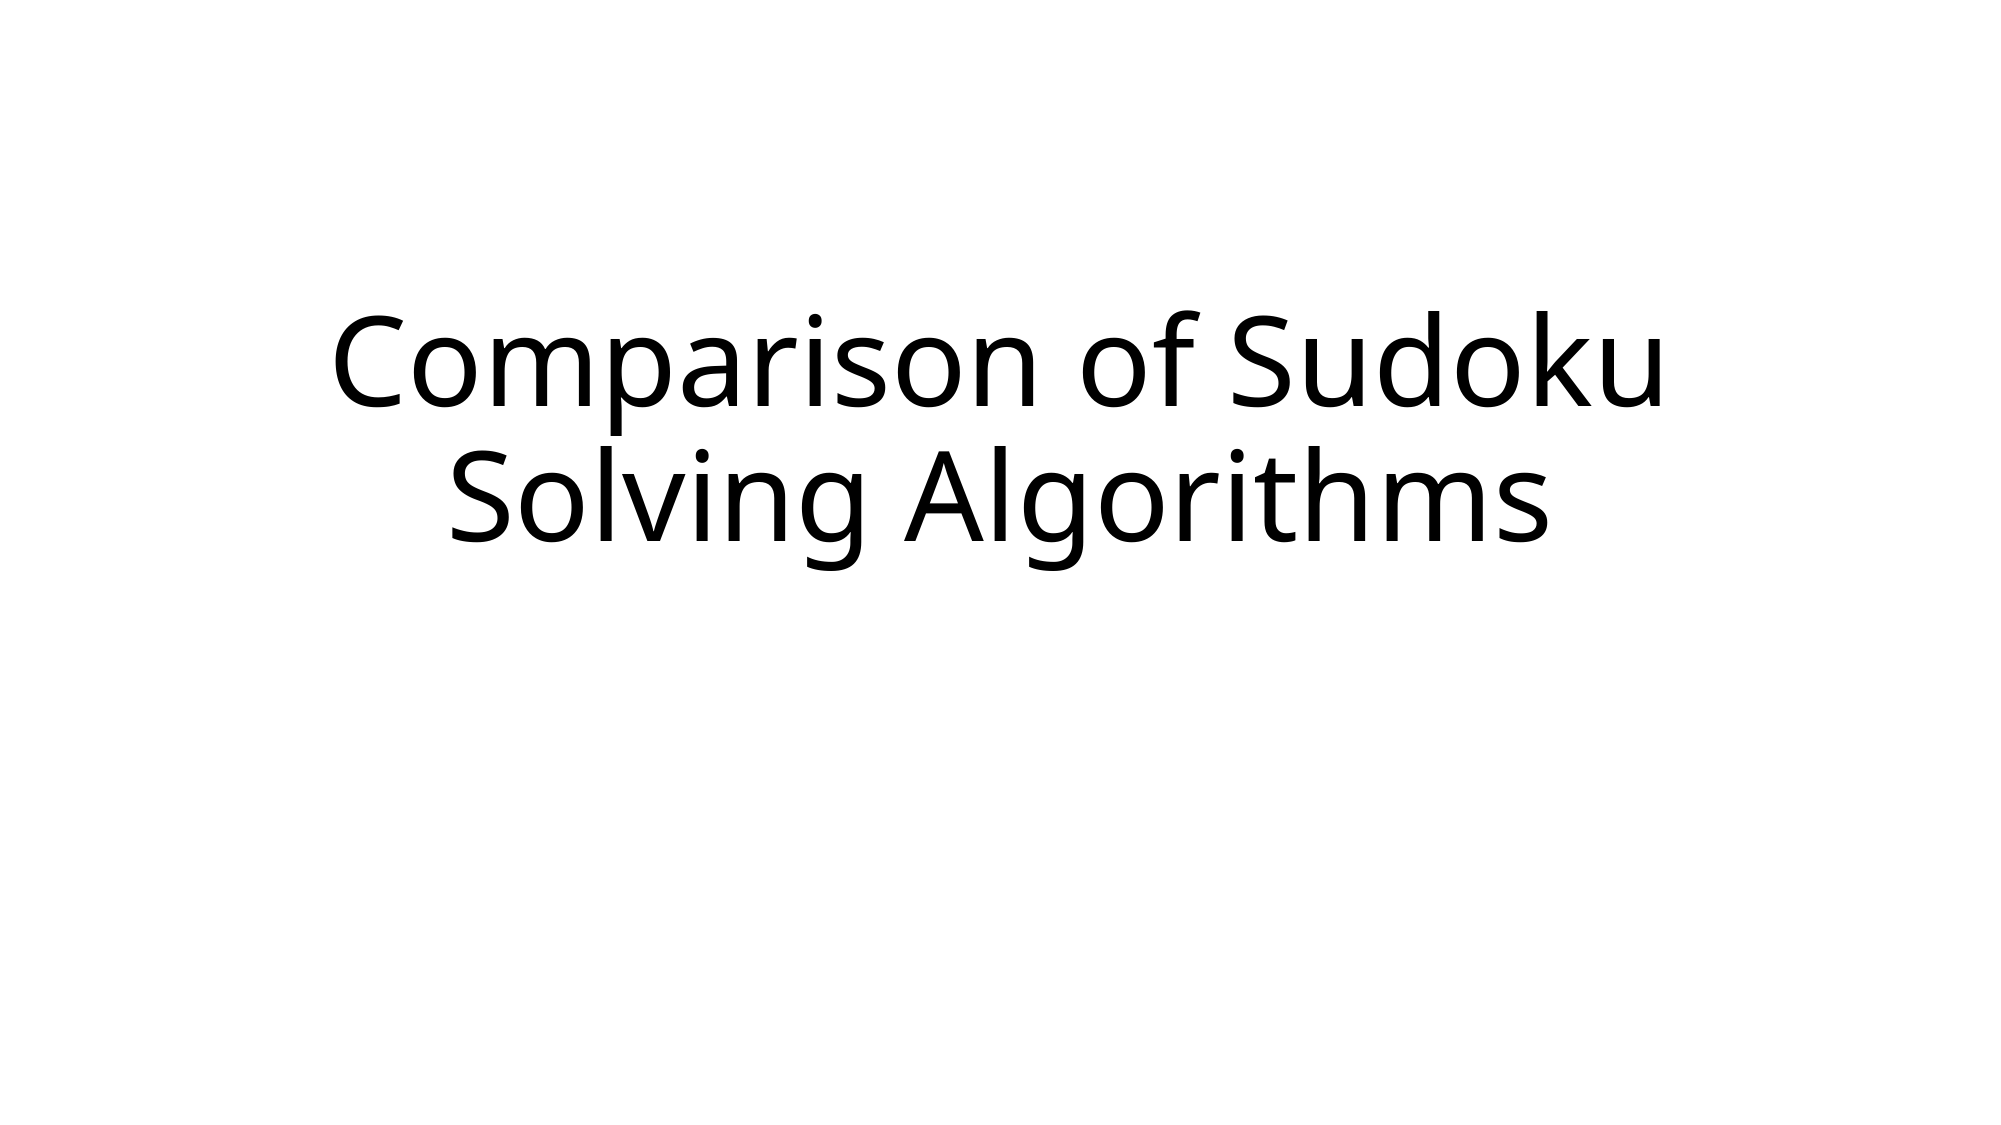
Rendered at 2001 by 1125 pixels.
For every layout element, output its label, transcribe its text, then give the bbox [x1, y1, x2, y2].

title Comparison of Sudoku Solving Algorithms [249, 184, 1750, 576]
